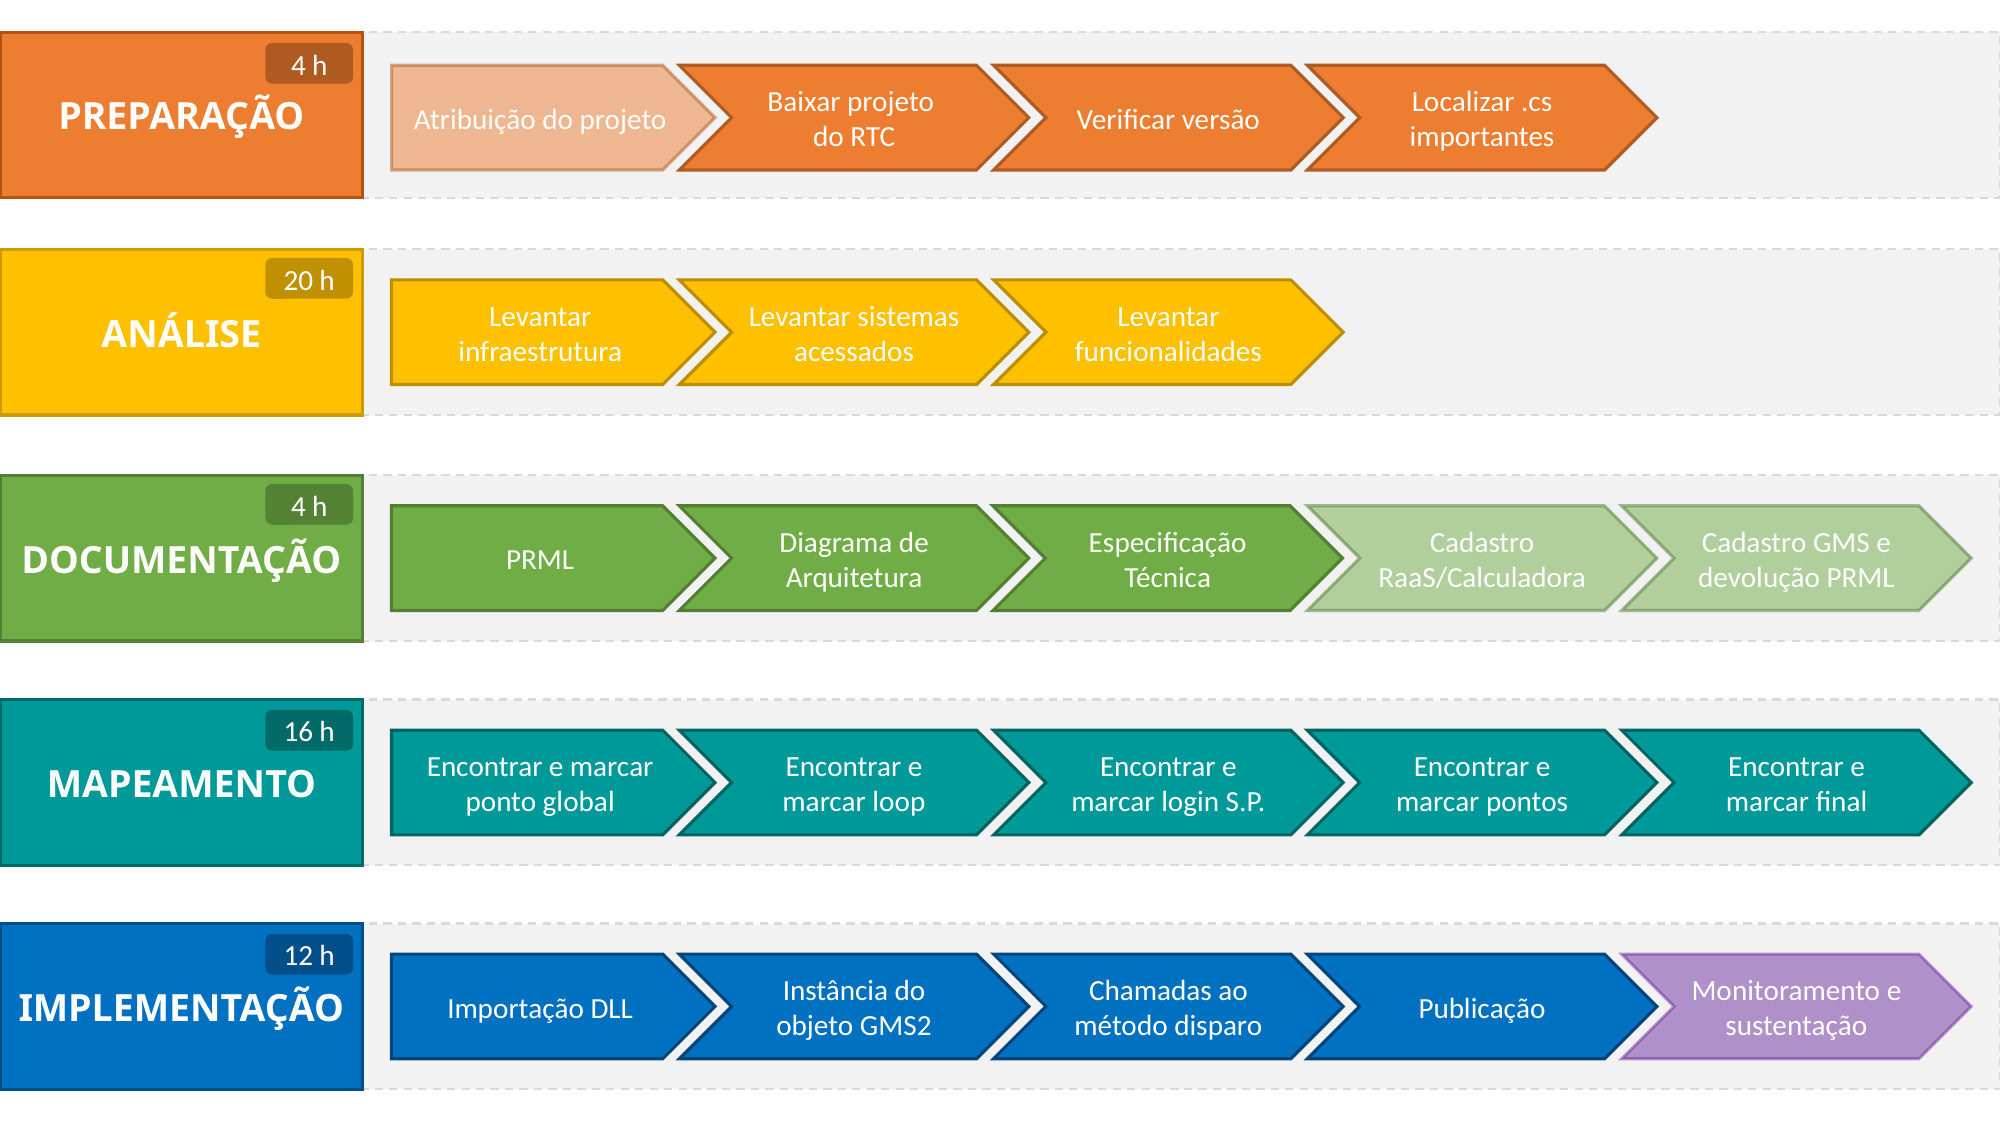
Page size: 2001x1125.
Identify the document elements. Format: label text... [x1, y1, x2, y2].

text_box Cadastro GMS e devolução PRML [1619, 504, 1973, 612]
text_box [364, 474, 2000, 642]
text_box [364, 31, 2000, 199]
text_box PRML [390, 504, 717, 612]
text_box Monitoramento e sustentação [1619, 953, 1973, 1060]
text_box Encontrar e marcar final [1619, 729, 1973, 836]
text_box [364, 248, 2000, 416]
text_box Instância do objeto GMS2 [676, 953, 1031, 1060]
text_box Especificação Técnica [990, 504, 1345, 612]
text_box 4 h [264, 482, 355, 526]
text_box Publicação [1304, 953, 1659, 1060]
text_box Localizar .cs importantes [1304, 64, 1659, 171]
text_box [364, 922, 2000, 1090]
text_box PREPARAÇÃO [0, 31, 364, 199]
text_box Diagrama de Arquitetura [676, 504, 1031, 612]
text_box Baixar projeto do RTC [676, 64, 1031, 171]
text_box Encontrar e marcar login S.P. [991, 729, 1345, 836]
text_box MAPEAMENTO [0, 698, 364, 866]
text_box 4 h [264, 41, 355, 85]
text_box 20 h [264, 256, 355, 300]
text_box Chamadas ao método disparo [991, 953, 1345, 1060]
text_box Levantar infraestrutura [390, 278, 717, 386]
text_box [364, 698, 2000, 866]
text_box ANÁLISE [0, 248, 364, 416]
text_box Encontrar e marcar ponto global [390, 729, 717, 836]
text_box 12 h [264, 932, 355, 976]
text_box Encontrar e marcar loop [676, 729, 1031, 836]
text_box Verificar versão [991, 64, 1345, 171]
text_box Atribuição do projeto [390, 64, 717, 171]
text_box DOCUMENTAÇÃO [0, 474, 364, 642]
text_box IMPLEMENTAÇÃO [0, 922, 364, 1090]
text_box Encontrar e marcar pontos [1304, 729, 1659, 836]
text_box Levantar funcionalidades [991, 278, 1345, 386]
text_box 16 h [264, 708, 355, 752]
text_box Levantar sistemas acessados [676, 278, 1031, 386]
text_box Importação DLL [390, 953, 717, 1060]
text_box Cadastro RaaS/Calculadora [1304, 504, 1659, 612]
